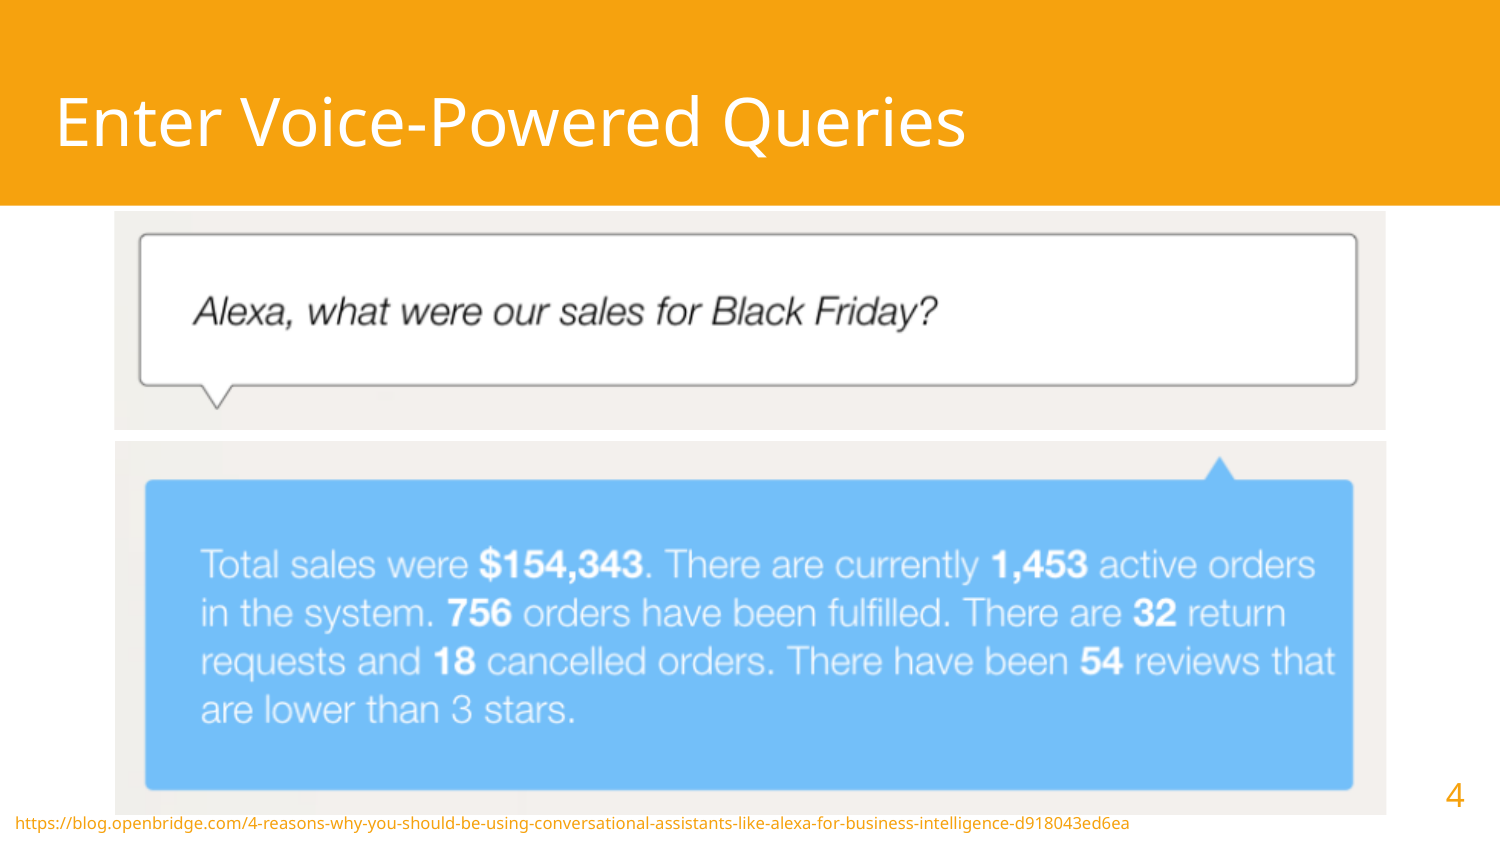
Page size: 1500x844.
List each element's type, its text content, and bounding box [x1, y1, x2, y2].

title Enter Voice-Powered Queries [39, 64, 1438, 159]
slide_number ‹#› [1389, 764, 1480, 830]
text_box [0, 0, 1500, 206]
picture [114, 441, 1387, 815]
text_box https://blog.openbridge.com/4-reasons-why-you-should-be-using-conversational-assistants-like-alexa-for-business-intelligence-d918043ed6ea [0, 802, 1306, 843]
picture [114, 211, 1386, 430]
